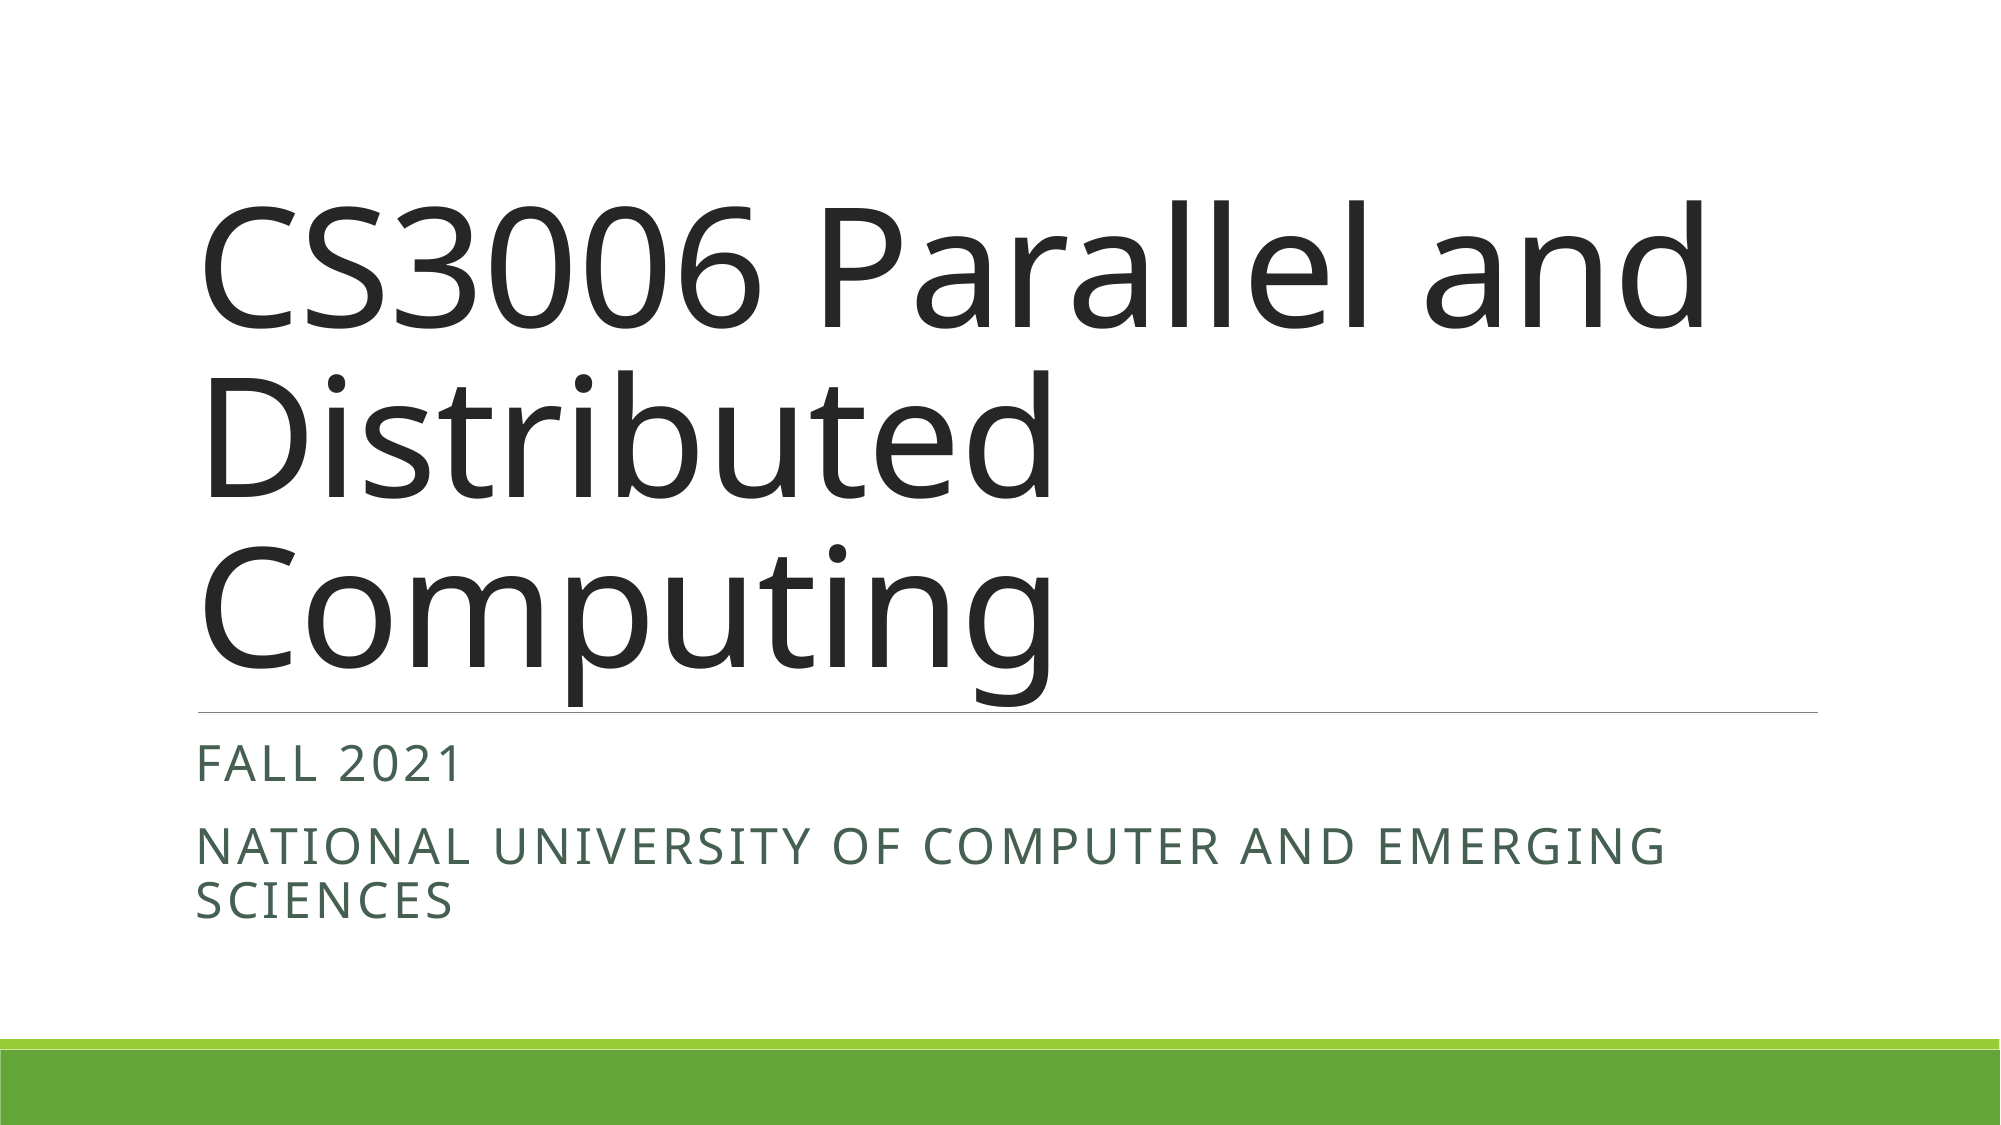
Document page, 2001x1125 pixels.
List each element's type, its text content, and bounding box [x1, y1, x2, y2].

subtitle FALL 2021 National University of Computer and Emerging Sciences [180, 730, 1831, 919]
title CS3006 Parallel and Distributed Computing [180, 124, 1830, 710]
